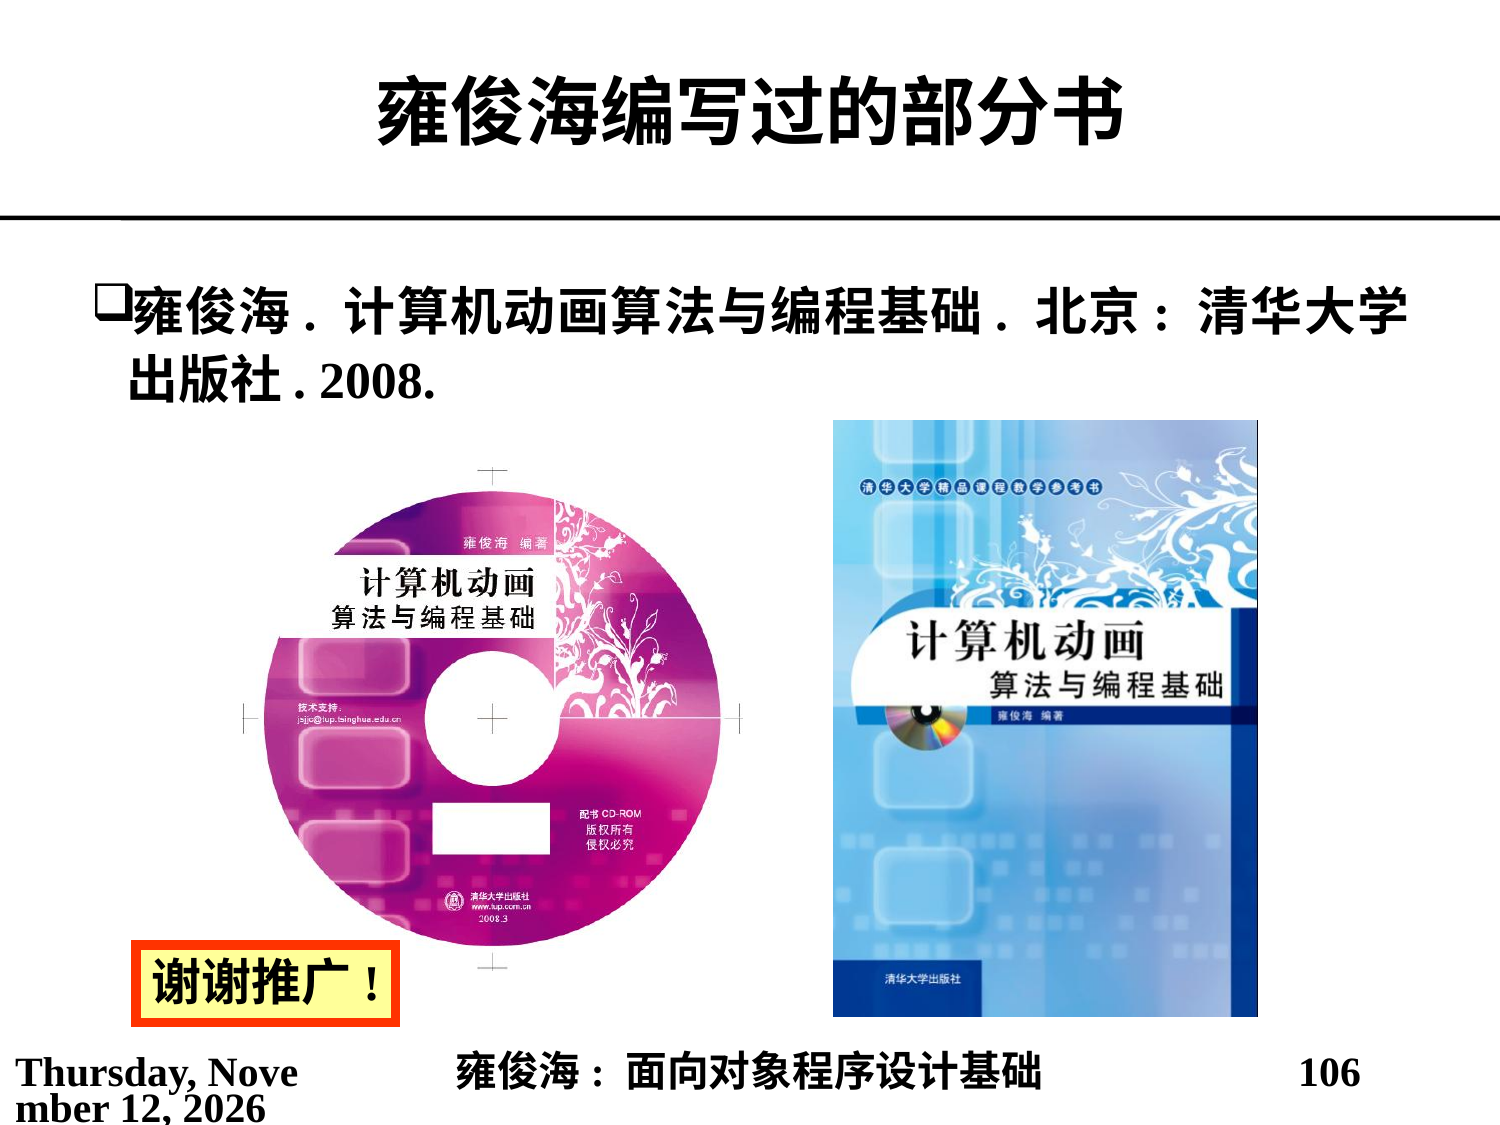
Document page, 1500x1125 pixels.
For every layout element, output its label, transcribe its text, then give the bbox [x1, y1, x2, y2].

slide_number 106 [1161, 1042, 1499, 1103]
title 雍俊海编写过的部分书 [0, 0, 1500, 217]
text_box 谢谢推广! [135, 945, 396, 1023]
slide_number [0, 1042, 337, 1103]
list 雍俊海. 计算机动画算法与编程基础. 北京: 清华大学出版社. 2008. [75, 264, 1425, 418]
footer 雍俊海: 面向对象程序设计基础 [337, 1042, 1161, 1103]
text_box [242, 420, 1258, 1017]
